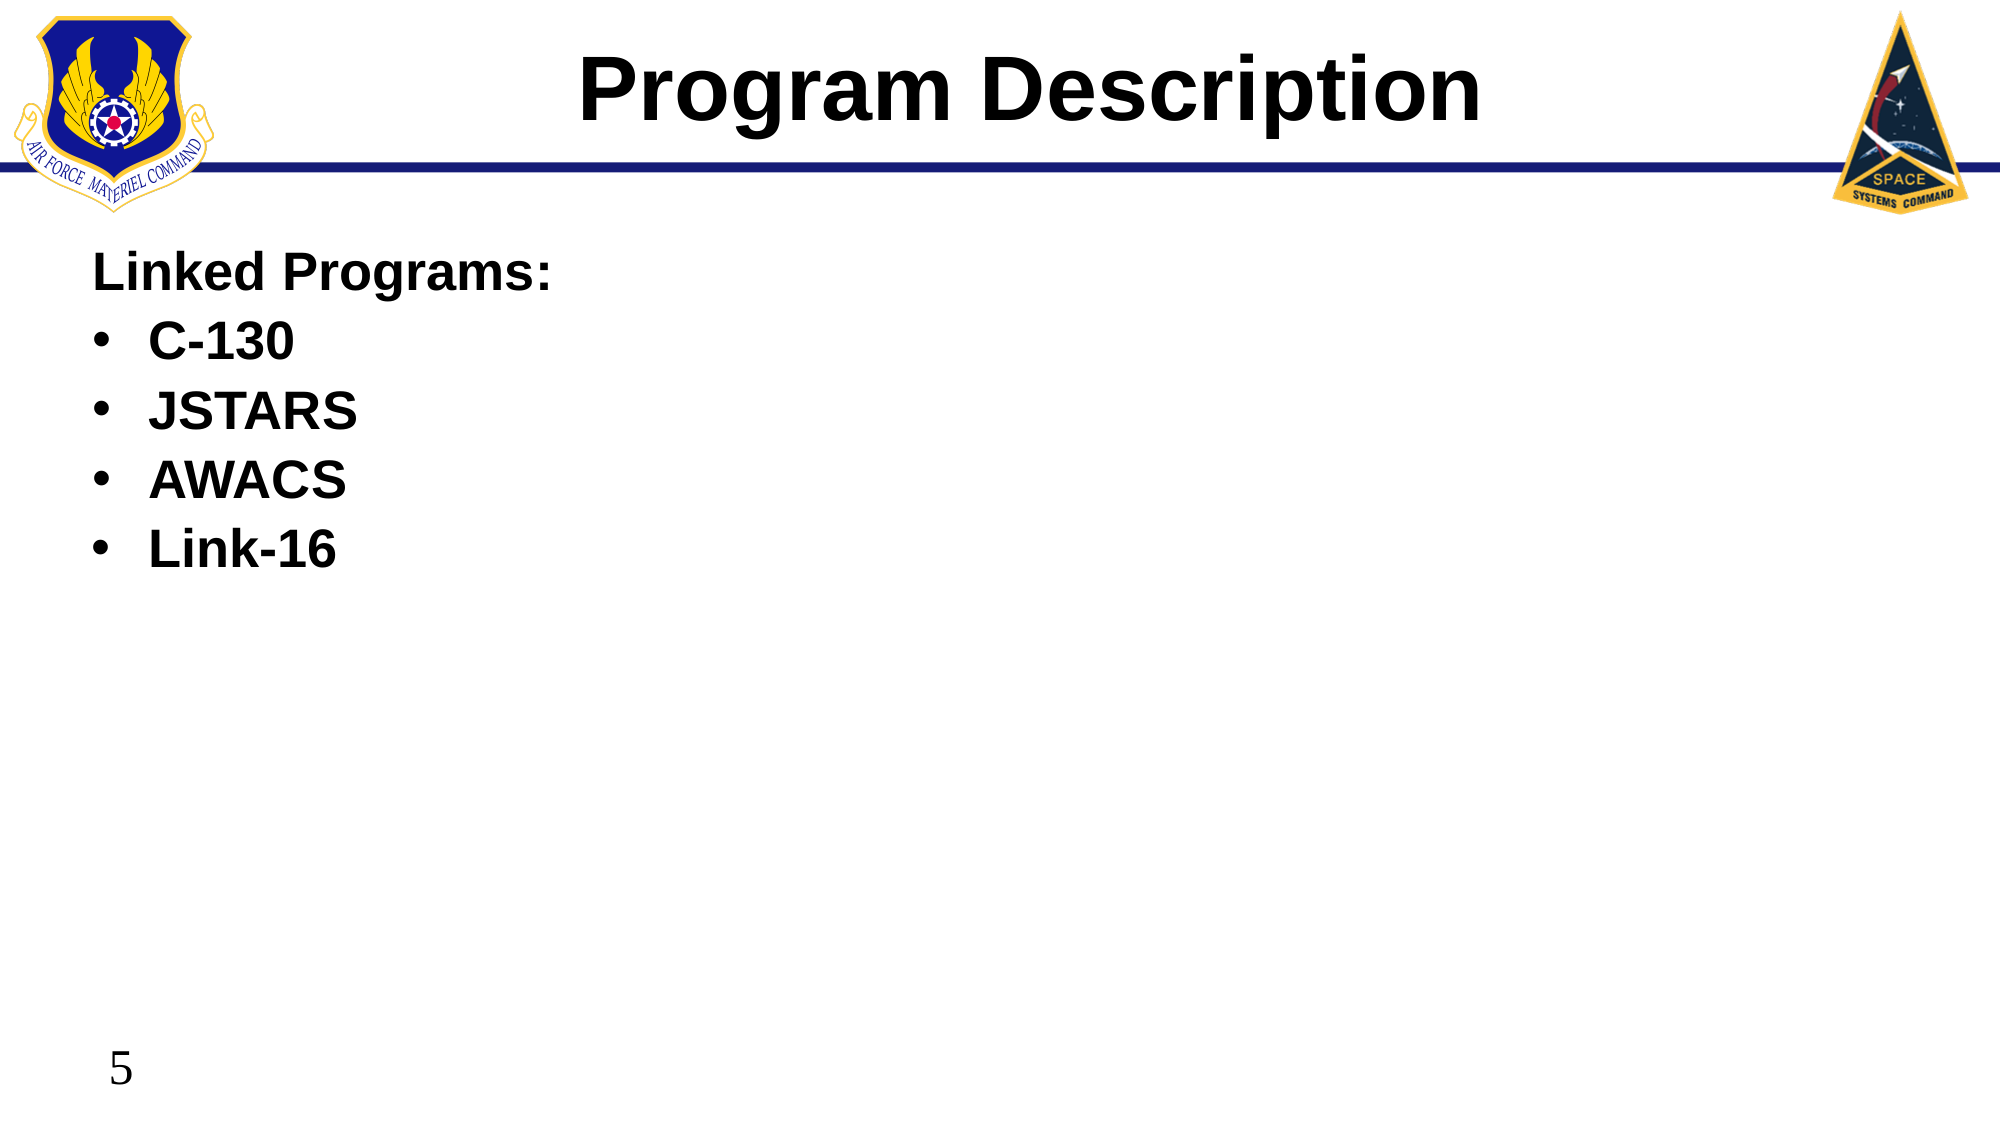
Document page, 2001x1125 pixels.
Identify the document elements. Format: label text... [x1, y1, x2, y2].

picture [14, 16, 214, 213]
list Linked Programs: C-130 JSTARS AWACS Link-16 [76, 236, 1947, 961]
picture [1787, 0, 2001, 226]
text_box Program Description [221, 19, 1842, 149]
